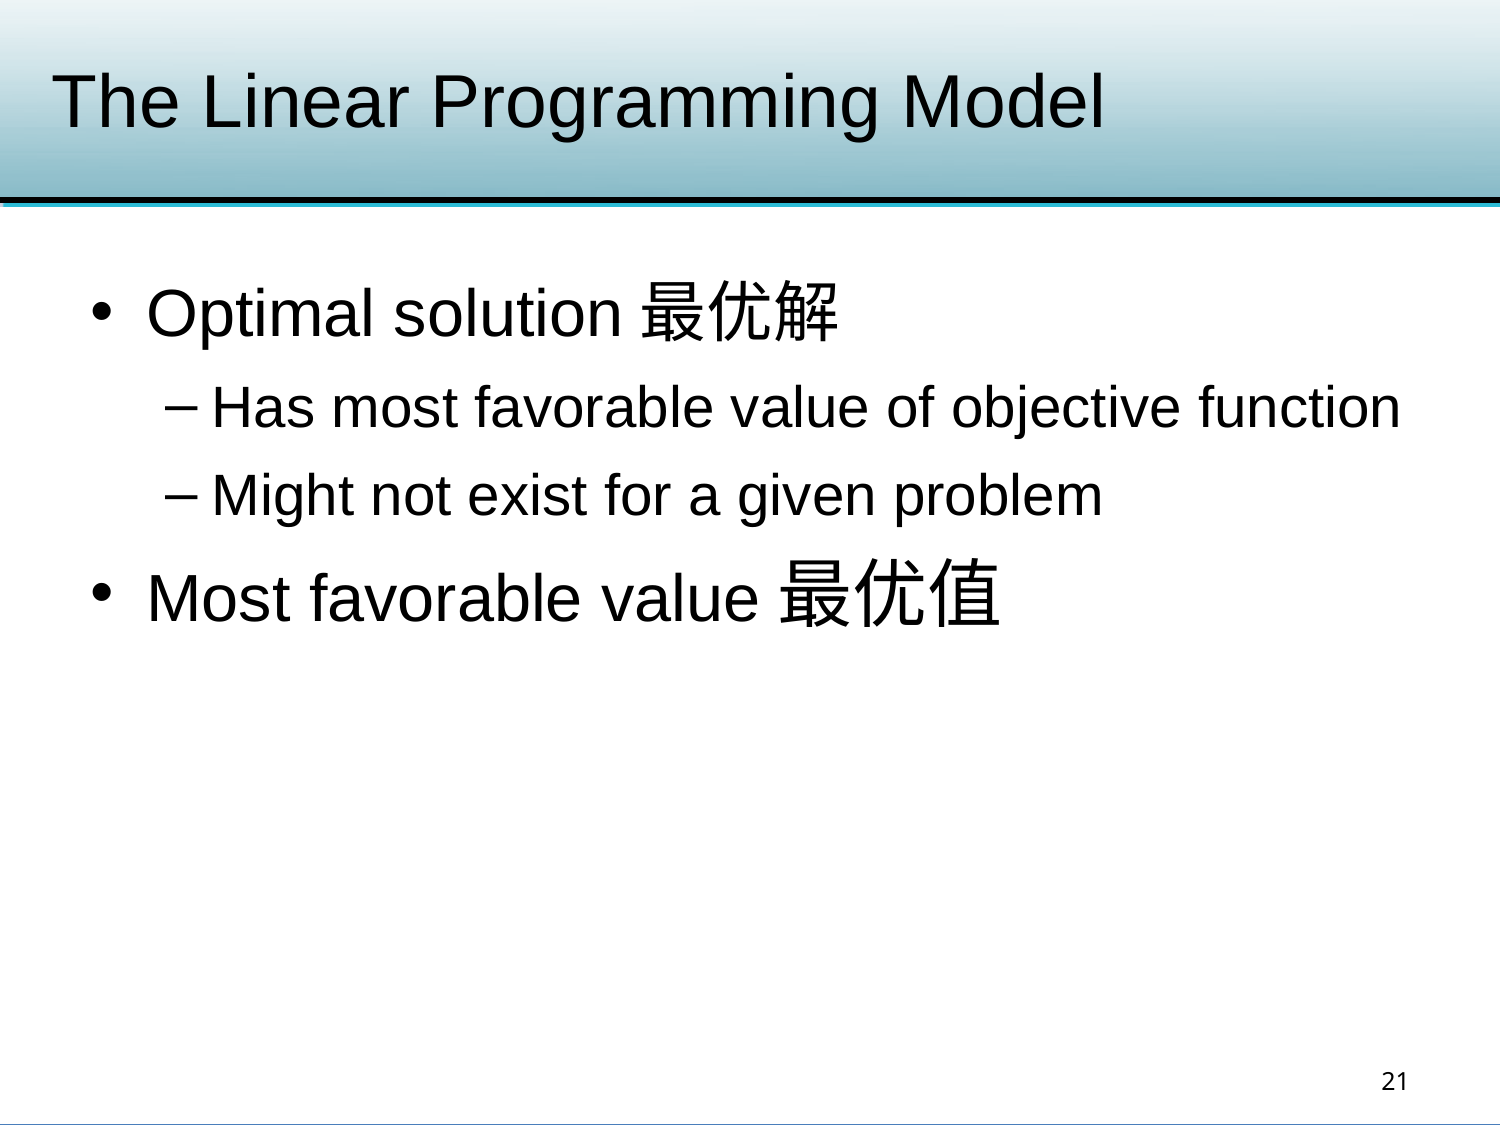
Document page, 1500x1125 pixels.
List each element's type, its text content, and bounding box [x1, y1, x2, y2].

title The Linear Programming Model [0, 0, 1500, 199]
list Optimal solution最优解 Has most favorable value of objective function Might not exist for a given problem Most favorable value最优值 [69, 256, 1431, 1106]
slide_number 21 [1074, 1052, 1425, 1113]
picture [0, 203, 1500, 207]
